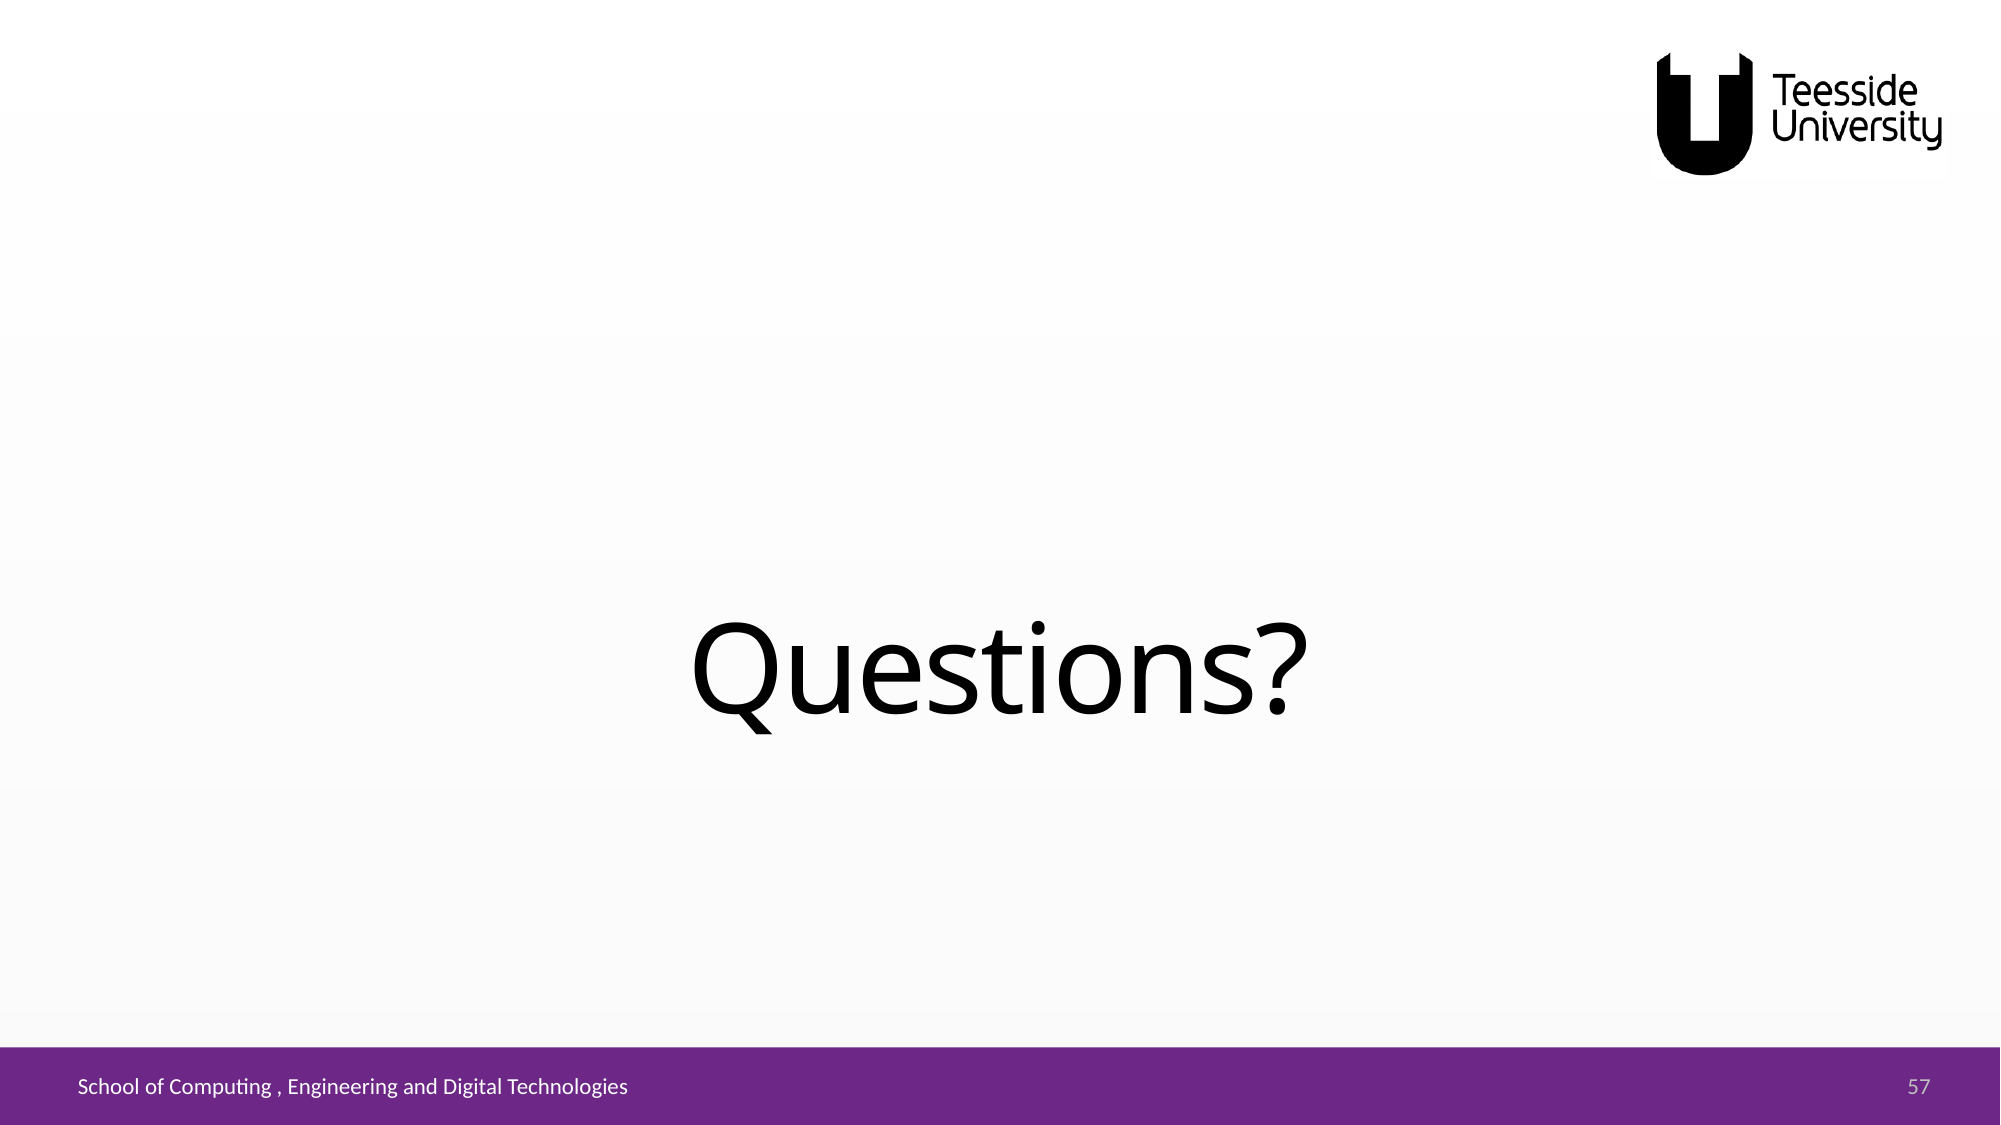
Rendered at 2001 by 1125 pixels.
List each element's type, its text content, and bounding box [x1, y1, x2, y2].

picture [1652, 48, 1946, 179]
slide_number 57 [1833, 1068, 1946, 1103]
footer School of Computing , Engineering and Digital Technologies [62, 1068, 1811, 1103]
title Questions? [136, 280, 1862, 749]
